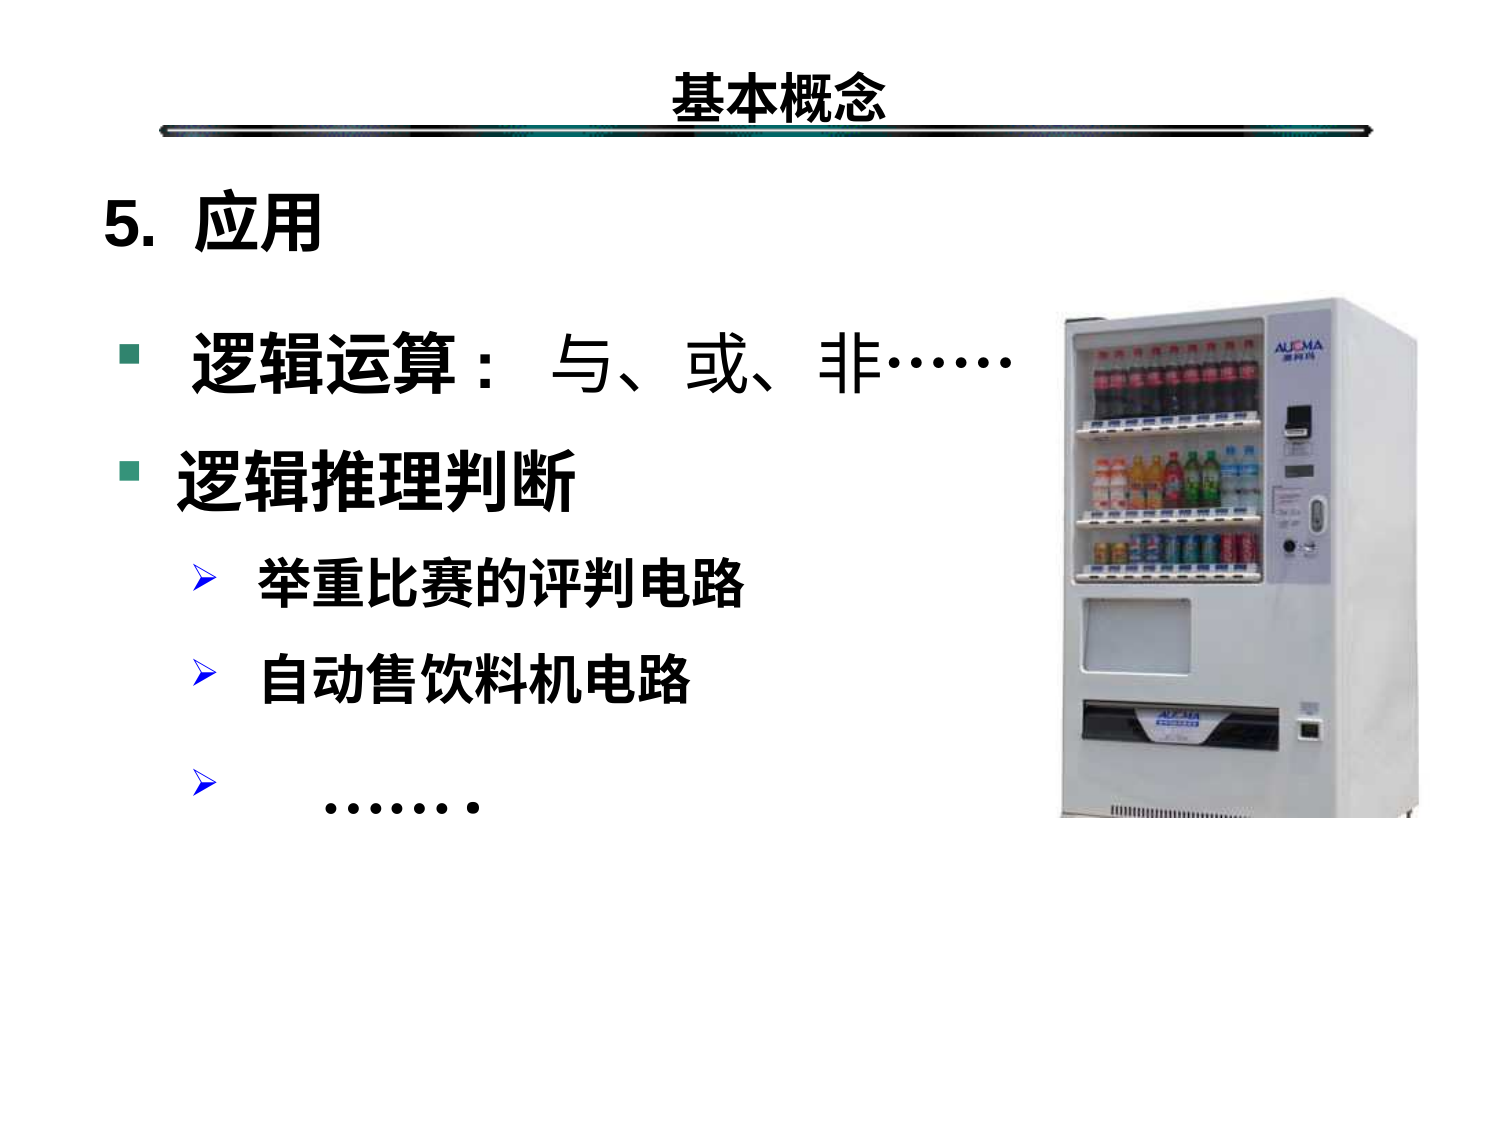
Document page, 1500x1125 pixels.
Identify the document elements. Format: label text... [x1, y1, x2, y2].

picture [159, 125, 1377, 138]
text_box 逻辑运算: 与、或、非……. 逻辑推理判断 举重比赛的评判电路 自动售饮料机电路 ……. [100, 290, 1459, 835]
text_box 基本概念 [525, 56, 1034, 123]
text_box 5. 应用 [88, 148, 691, 267]
picture [1045, 290, 1430, 818]
